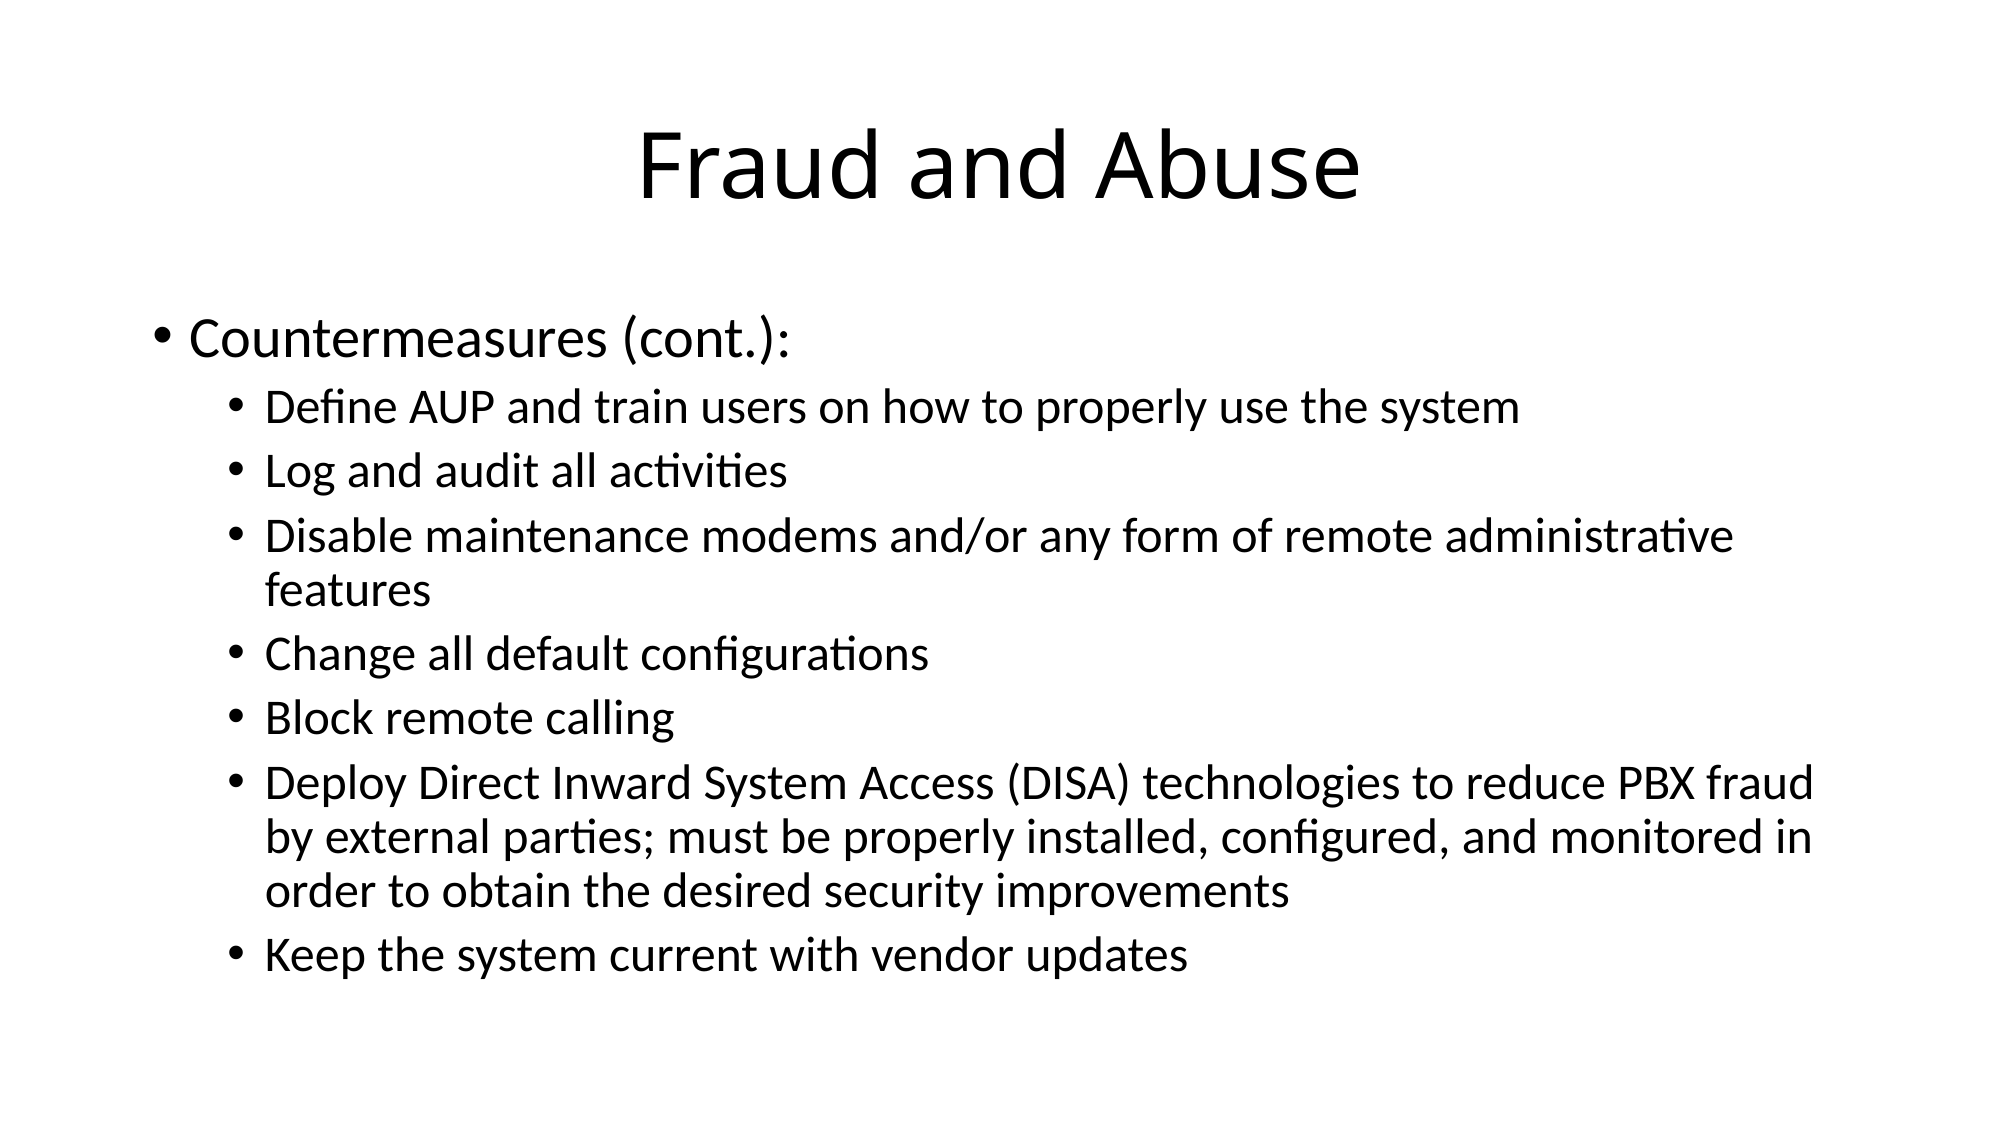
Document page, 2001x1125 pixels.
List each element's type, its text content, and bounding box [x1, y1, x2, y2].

title Fraud and Abuse [137, 59, 1863, 278]
list Countermeasures (cont.): Define AUP and train users on how to properly use the system Log and audit all activities Disable maintenance modems and/or any form of remote administrative features Change all default configurations Block remote calling Deploy Direct Inward System Access (DISA) technologies to reduce PBX fraud by external parties; must be properly installed, configured, and monitored in order to obtain the desired security improvements Keep the system current with vendor updates [137, 299, 1863, 1014]
